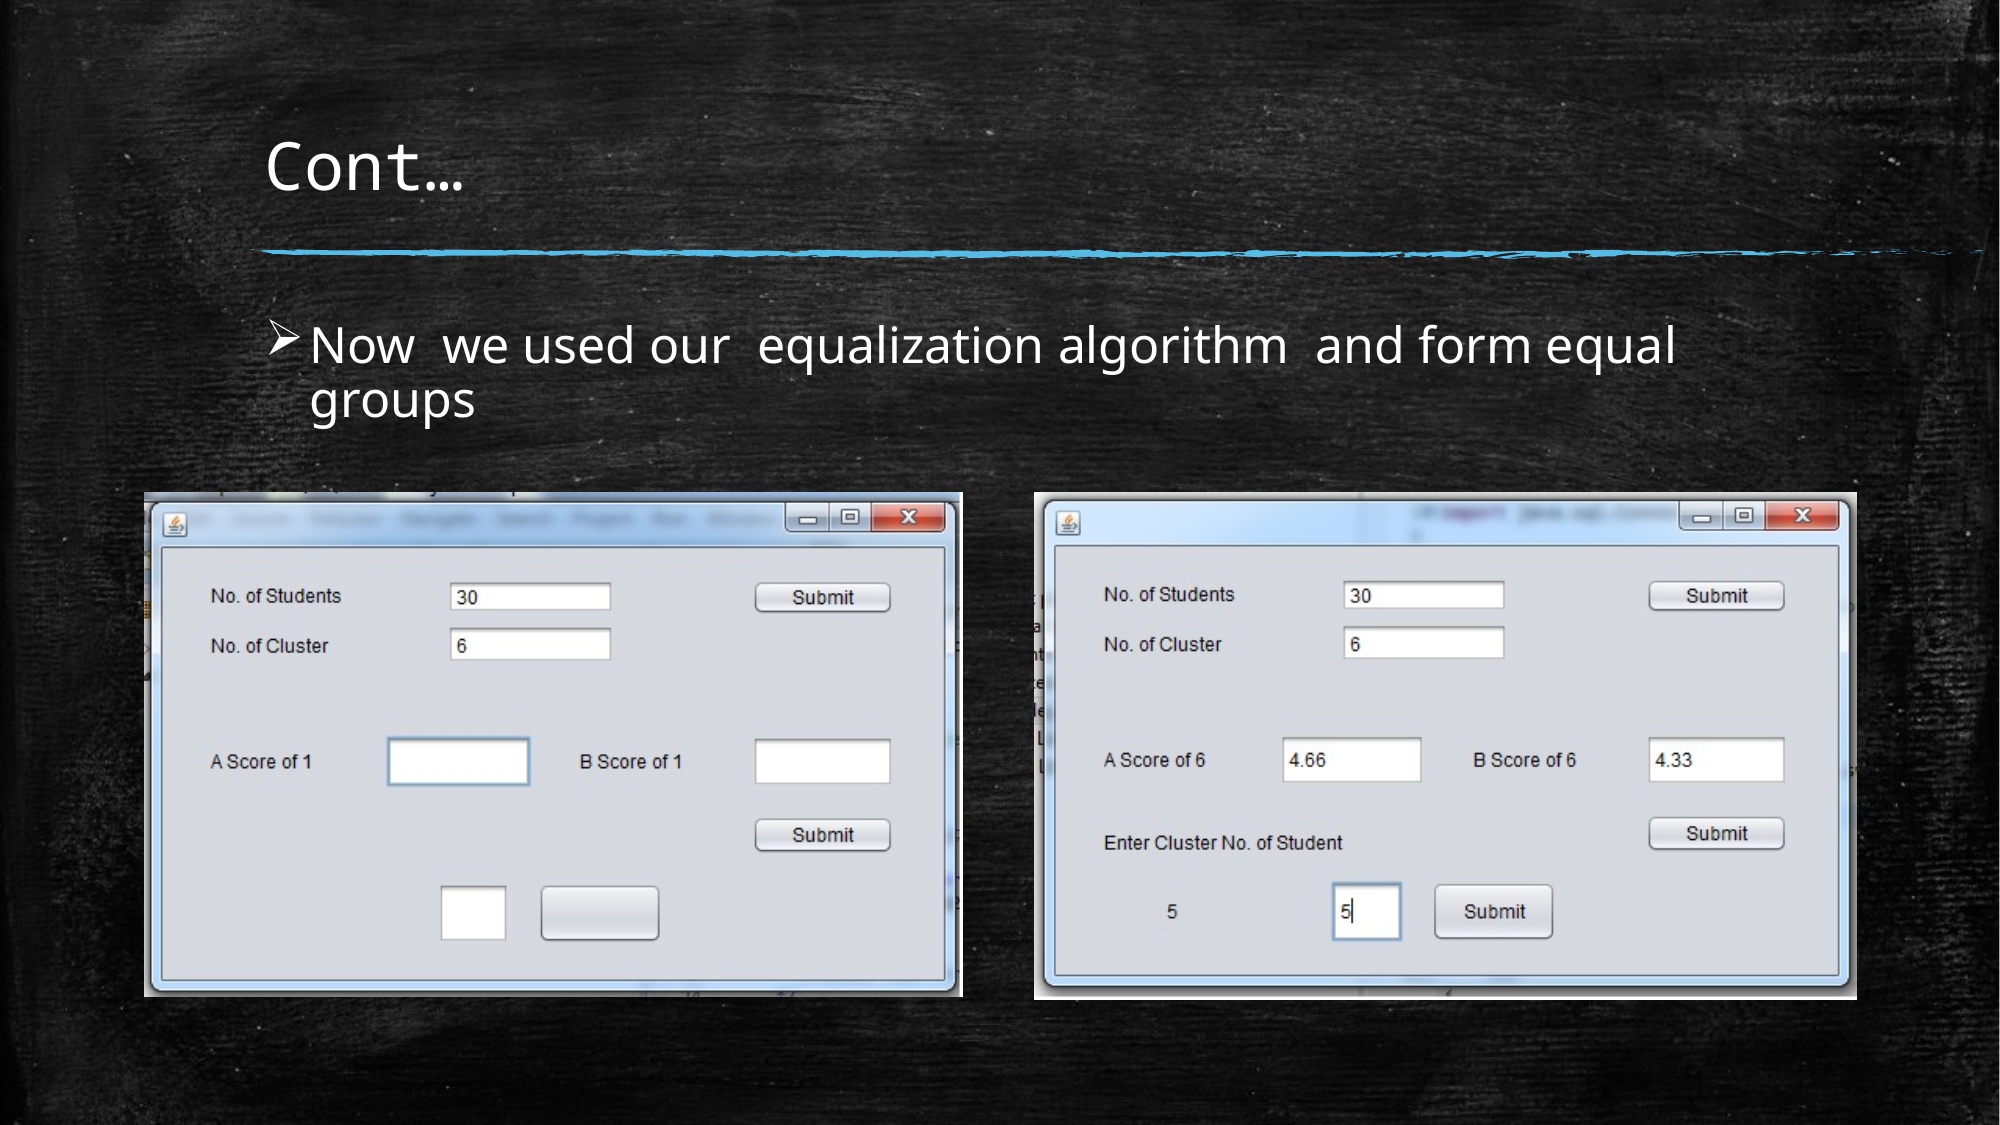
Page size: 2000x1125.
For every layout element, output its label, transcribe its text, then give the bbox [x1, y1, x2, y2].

list Now we used our equalization algorithm and form equal groups [249, 312, 1750, 516]
title Cont… [249, 45, 1750, 213]
picture [1034, 492, 1857, 1000]
picture [144, 492, 963, 997]
